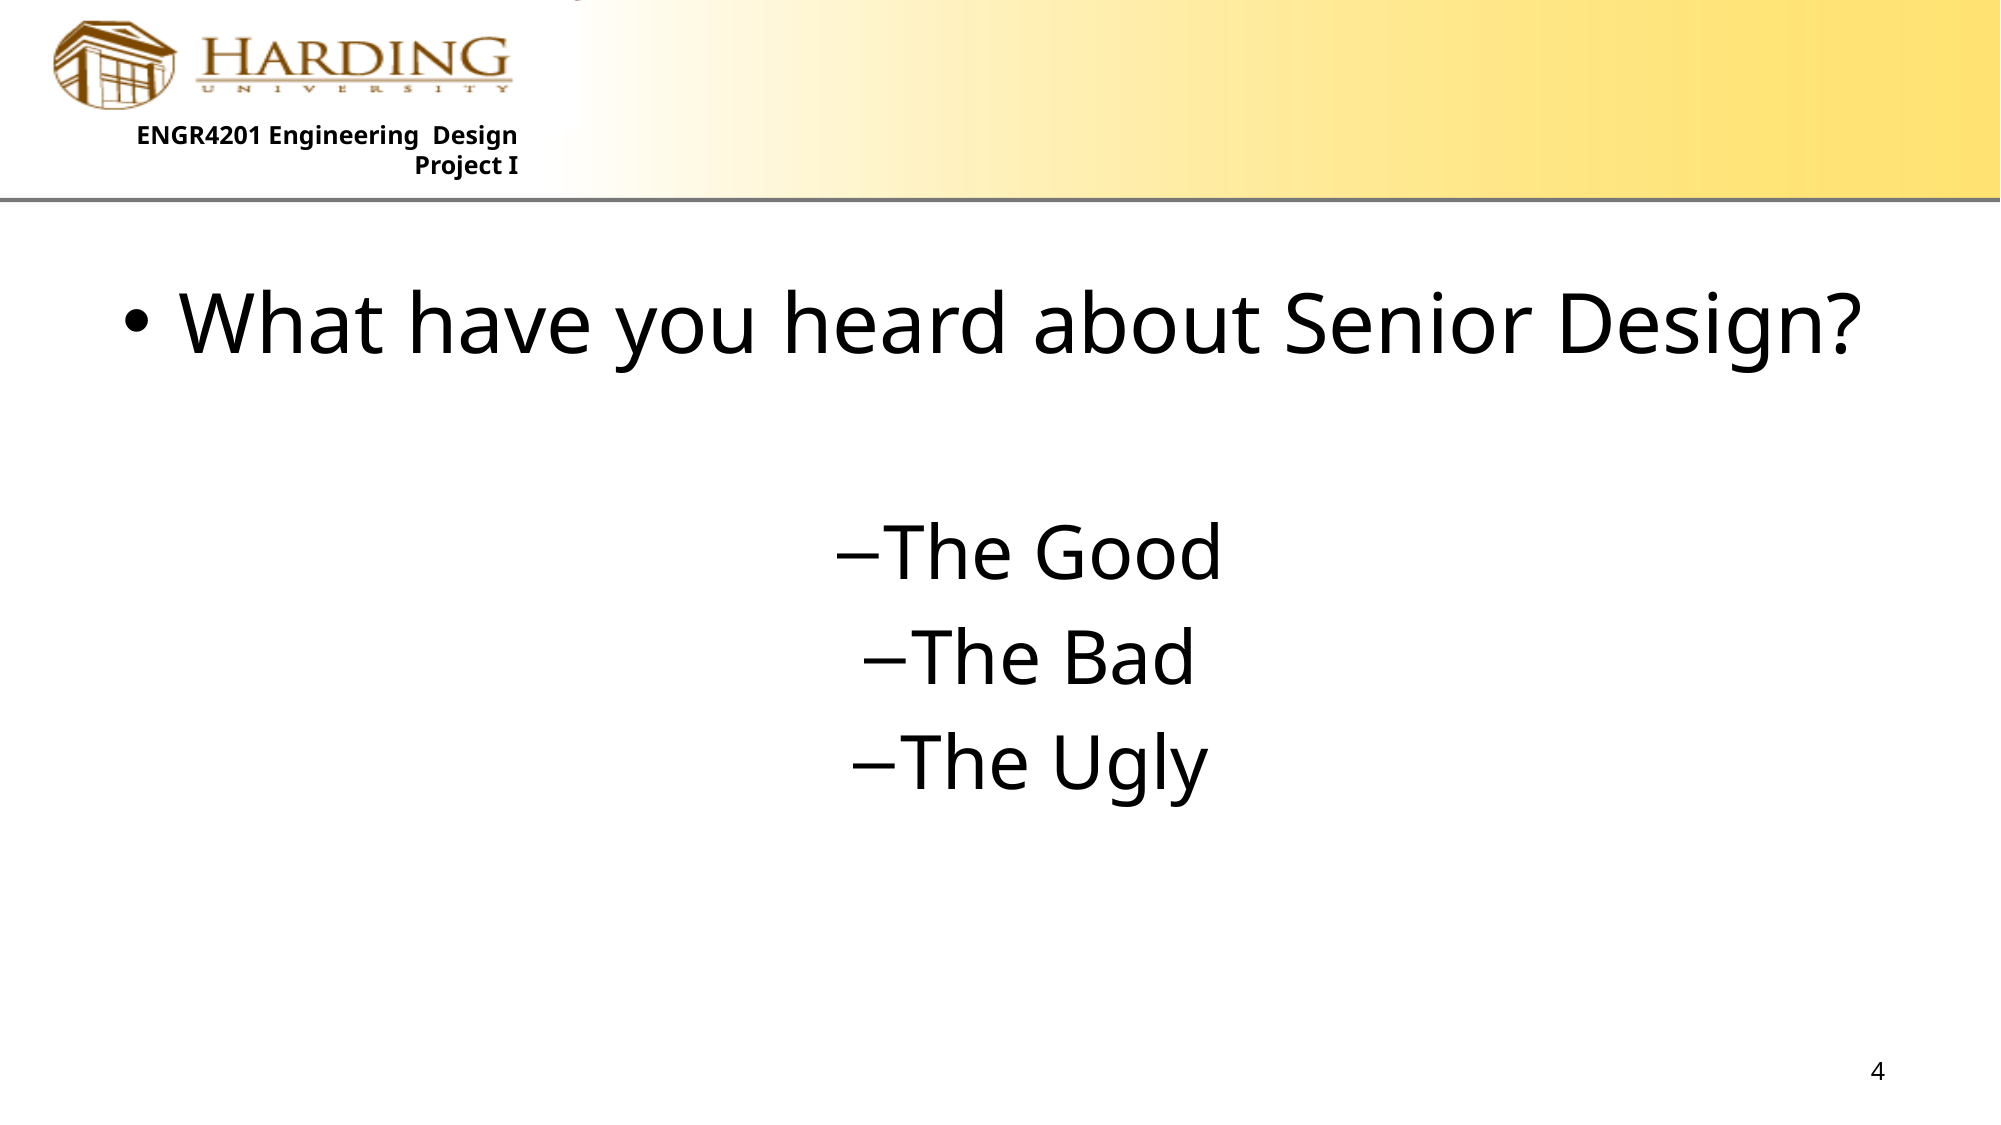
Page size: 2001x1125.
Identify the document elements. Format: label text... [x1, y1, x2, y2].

slide_number 4 [1433, 1042, 1900, 1103]
picture [0, 0, 582, 129]
list What have you heard about Senior Design? The Good The Bad The Ugly [12, 262, 1975, 1005]
